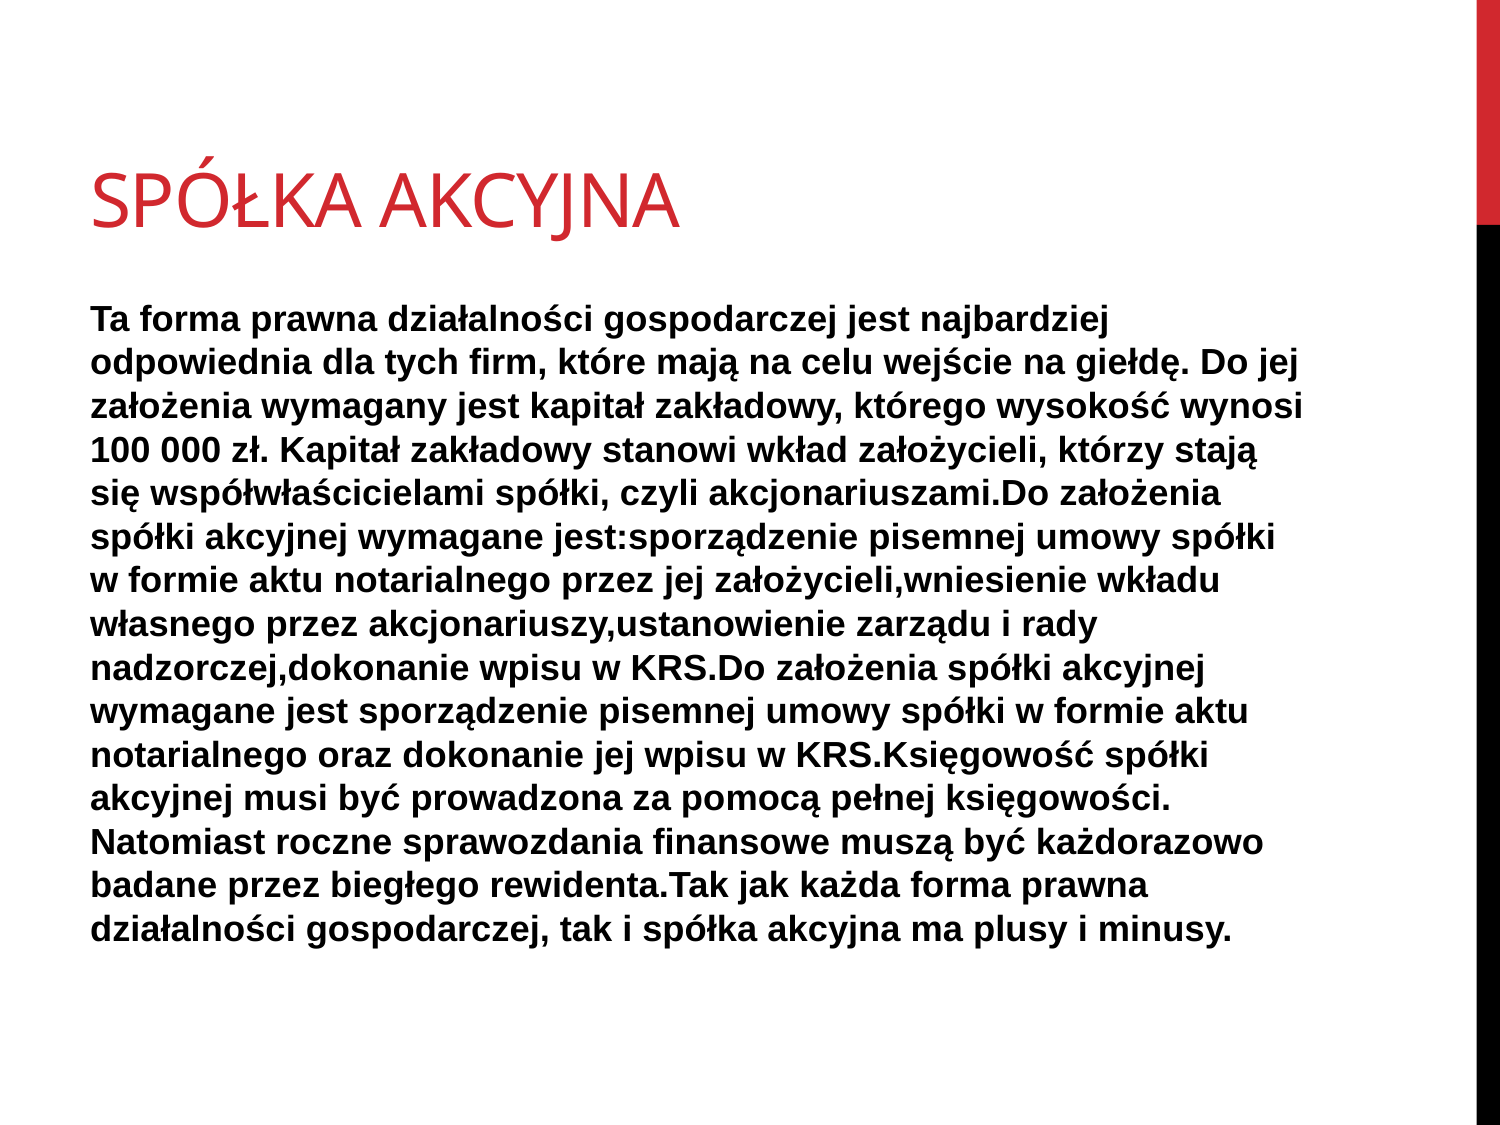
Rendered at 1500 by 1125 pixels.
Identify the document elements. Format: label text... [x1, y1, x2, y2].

list Ta forma prawna działalności gospodarczej jest najbardziej odpowiednia dla tych firm, które mają na celu wejście na giełdę. Do jej założenia wymagany jest kapitał zakładowy, którego wysokość wynosi 100 000 zł. Kapitał zakładowy stanowi wkład założycieli, którzy stają się współwłaścicielami spółki, czyli akcjonariuszami.Do założenia spółki akcyjnej wymagane jest:sporządzenie pisemnej umowy spółki w formie aktu notarialnego przez jej założycieli,wniesienie wkładu własnego przez akcjonariuszy,ustanowienie zarządu i rady nadzorczej,dokonanie wpisu w KRS.Do założenia spółki akcyjnej wymagane jest sporządzenie pisemnej umowy spółki w formie aktu notarialnego oraz dokonanie jej wpisu w KRS.Księgowość spółki akcyjnej musi być prowadzona za pomocą pełnej księgowości. Natomiast roczne sprawozdania finansowe muszą być każdorazowo badane przez biegłego rewidenta.Tak jak każda forma prawna działalności gospodarczej, tak i spółka akcyjna ma plusy i minusy. [75, 287, 1325, 1005]
title Spółka akcyjna [75, 25, 1025, 250]
